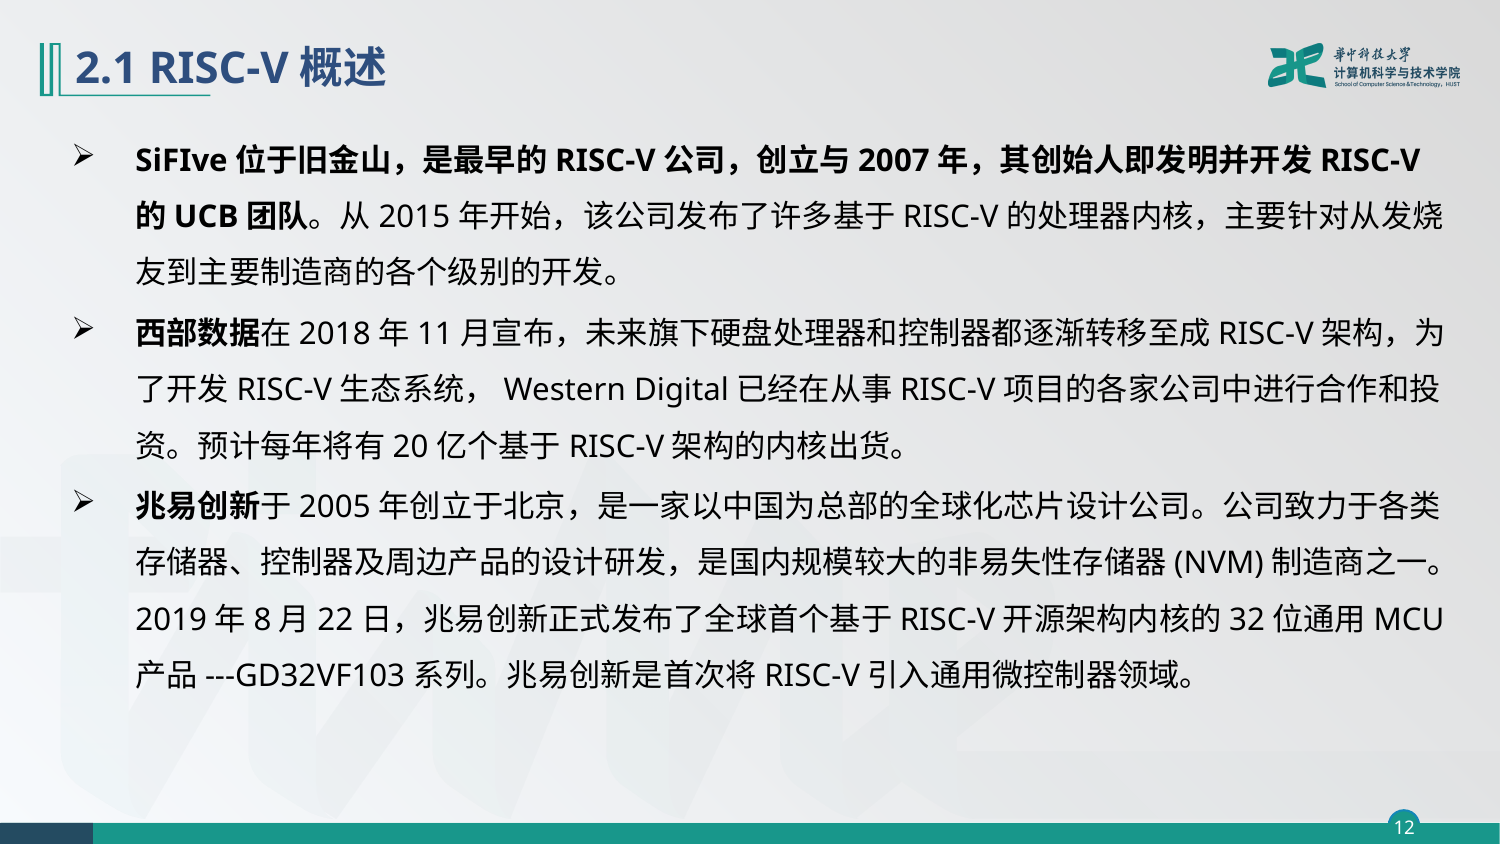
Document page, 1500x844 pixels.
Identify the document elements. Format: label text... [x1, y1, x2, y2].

list SiFIve位于旧金山，是最早的RISC-V公司，创立与2007年，其创始人即发明并开发RISC-V的UCB团队。从2015年开始，该公司发布了许多基于RISC-V的处理器内核，主要针对从发烧友到主要制造商的各个级别的开发。 西部数据在2018年11月宣布，未来旗下硬盘处理器和控制器都逐渐转移至成RISC-V架构，为了开发RISC-V生态系统，Western Digital已经在从事RISC-V项目的各家公司中进行合作和投资。预计每年将有20亿个基于RISC-V架构的内核出货。 兆易创新于2005年创立于北京，是一家以中国为总部的全球化芯片设计公司。公司致力于各类存储器、控制器及周边产品的设计研发，是国内规模较大的非易失性存储器(NVM)制造商之一。2019年8月22日，兆易创新正式发布了全球首个基于RISC-V开源架构内核的32位通用MCU产品---GD32VF103系列。兆易创新是首次将RISC-V引入通用微控制器领域。 [60, 115, 1460, 810]
picture [1354, 43, 1460, 88]
title 2.1 RISC-V概述 [60, 31, 1354, 108]
